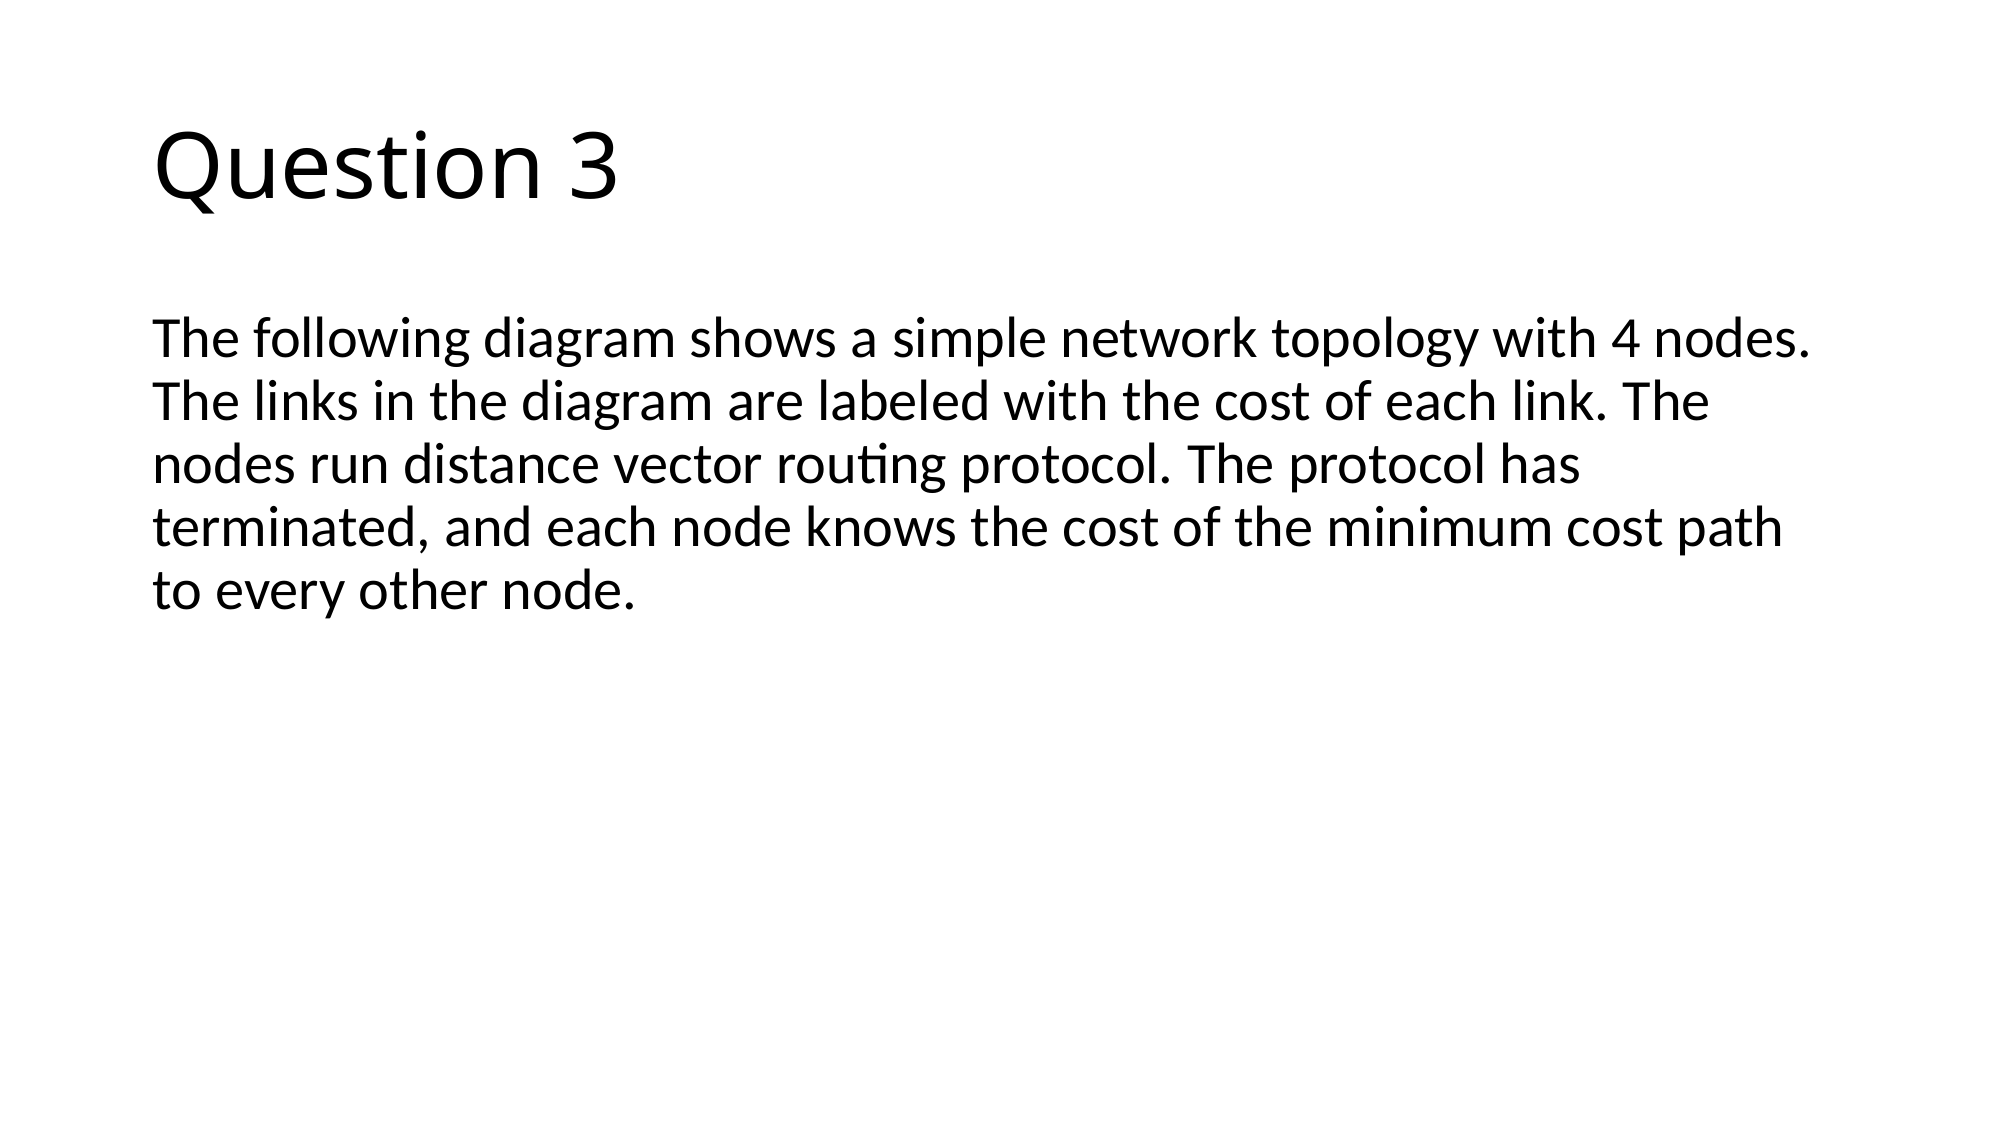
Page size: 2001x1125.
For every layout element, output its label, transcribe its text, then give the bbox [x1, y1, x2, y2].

list The following diagram shows a simple network topology with 4 nodes. The links in the diagram are labeled with the cost of each link. The nodes run distance vector routing protocol. The protocol has terminated, and each node knows the cost of the minimum cost path to every other node. [137, 299, 1863, 1014]
title Question 3 [137, 59, 1863, 278]
